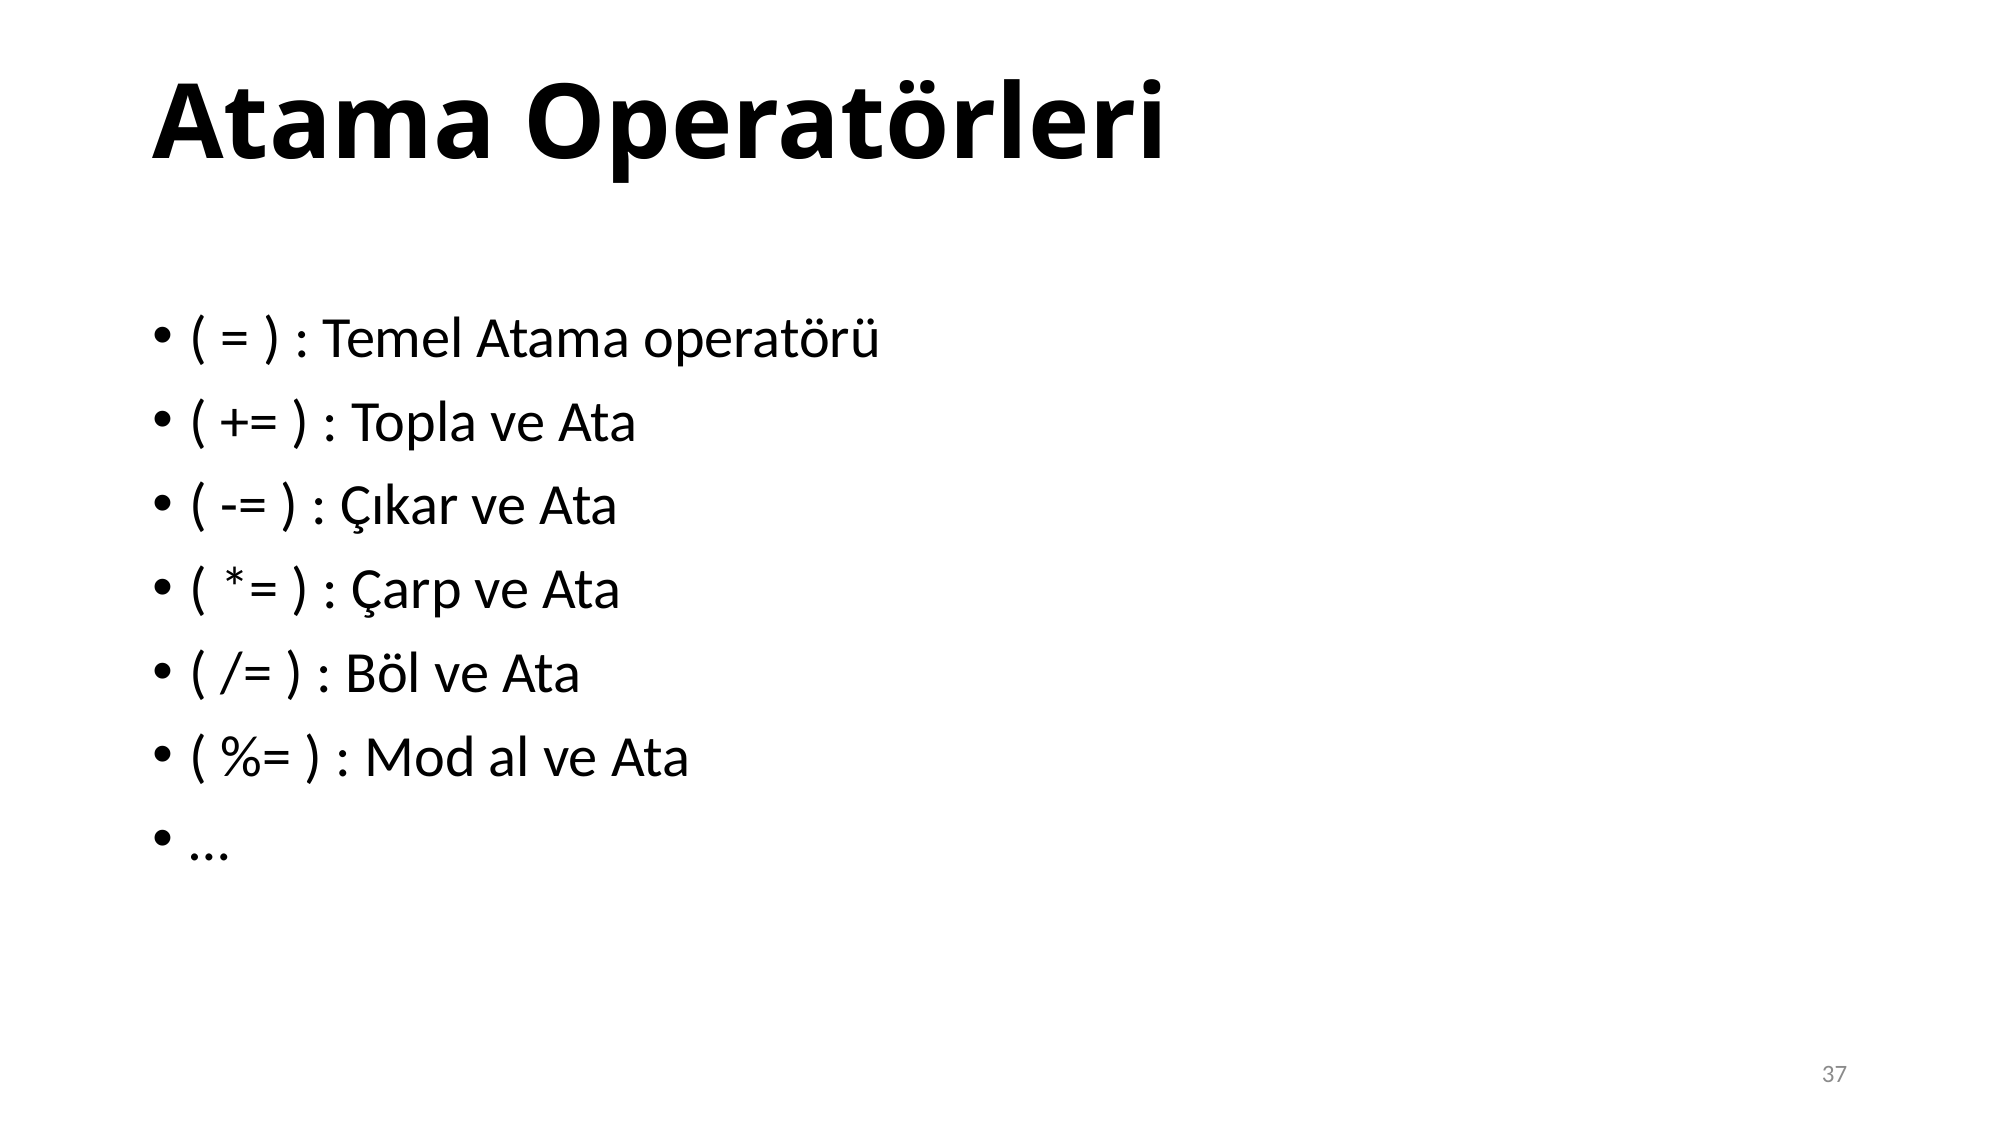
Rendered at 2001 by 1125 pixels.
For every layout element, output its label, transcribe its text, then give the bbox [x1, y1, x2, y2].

slide_number 37 [1412, 1042, 1863, 1103]
list ( = ) : Temel Atama operatörü ( += ) : Topla ve Ata ( -= ) : Çıkar ve Ata ( *= ) : Çarp ve Ata ( /= ) : Böl ve Ata ( %= ) : Mod al ve Ata … [137, 299, 1863, 1014]
text_box Atama Operatörleri [137, 59, 1863, 188]
